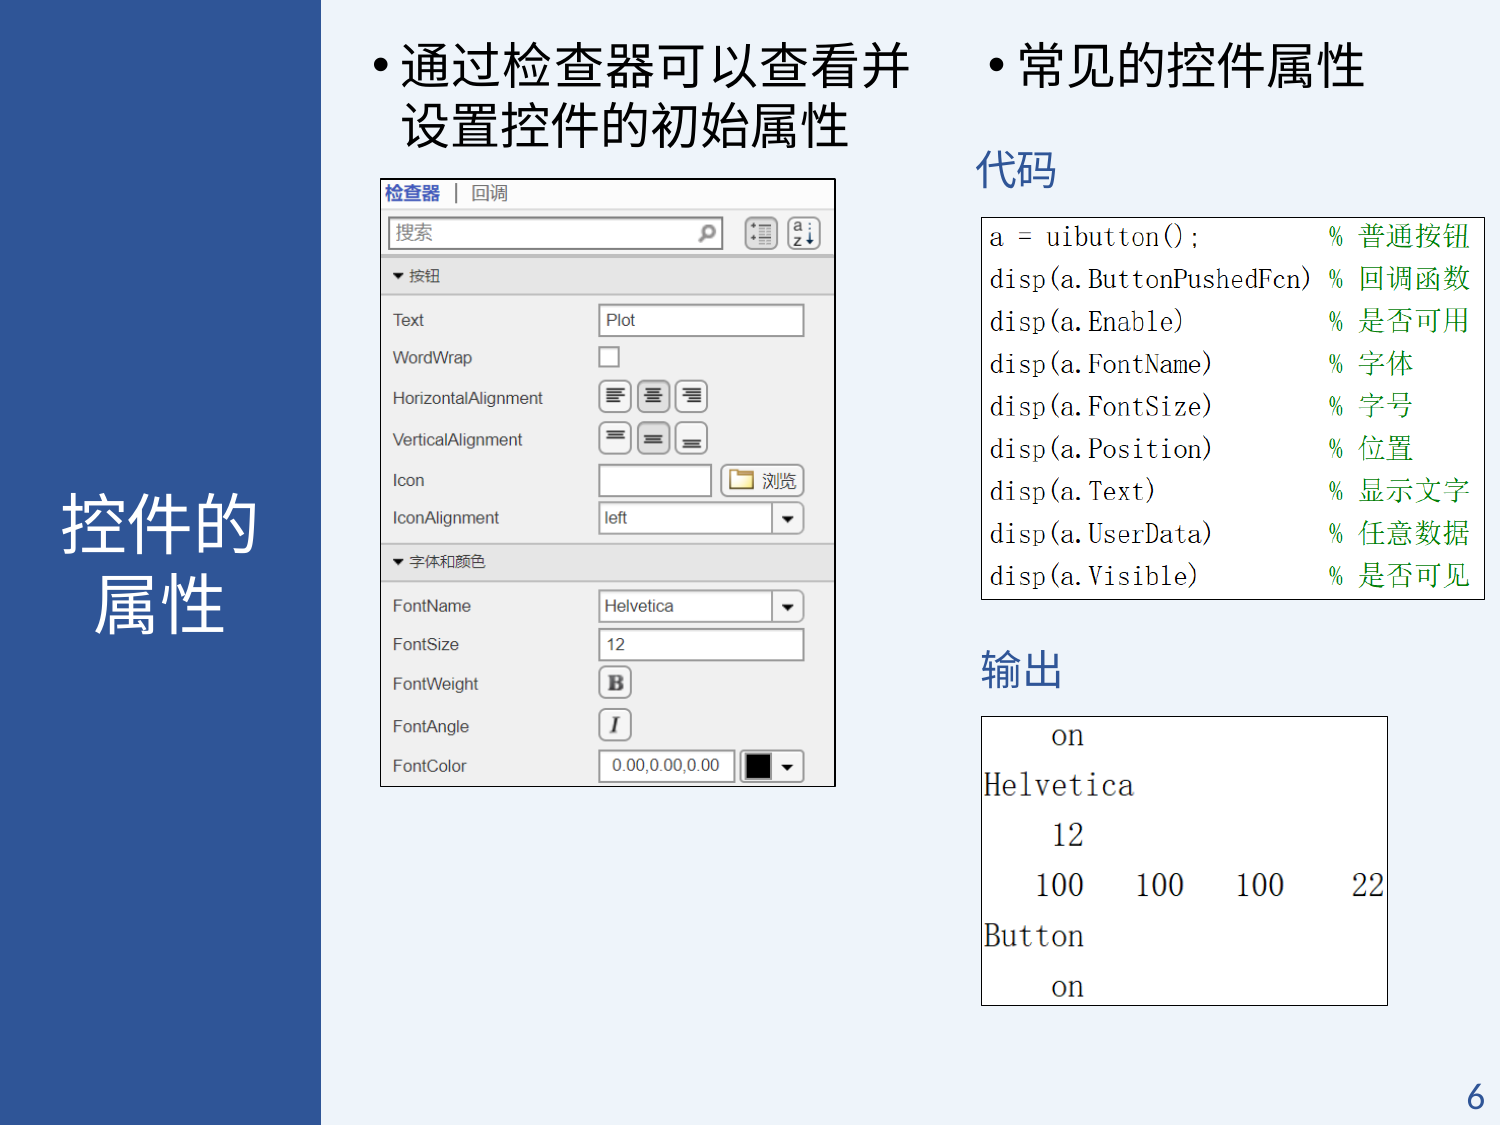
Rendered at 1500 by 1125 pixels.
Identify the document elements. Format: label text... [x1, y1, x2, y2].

text_box 常见的控件属性 [973, 26, 1382, 102]
list 控件的 属性 [7, 164, 314, 961]
list 通过检查器可以查看并设置控件的初始属性 [357, 26, 928, 184]
picture [380, 179, 835, 786]
text_box 输出 [966, 636, 1091, 702]
picture [981, 217, 1485, 599]
text_box 代码 [960, 136, 1086, 202]
picture [981, 716, 1388, 1006]
